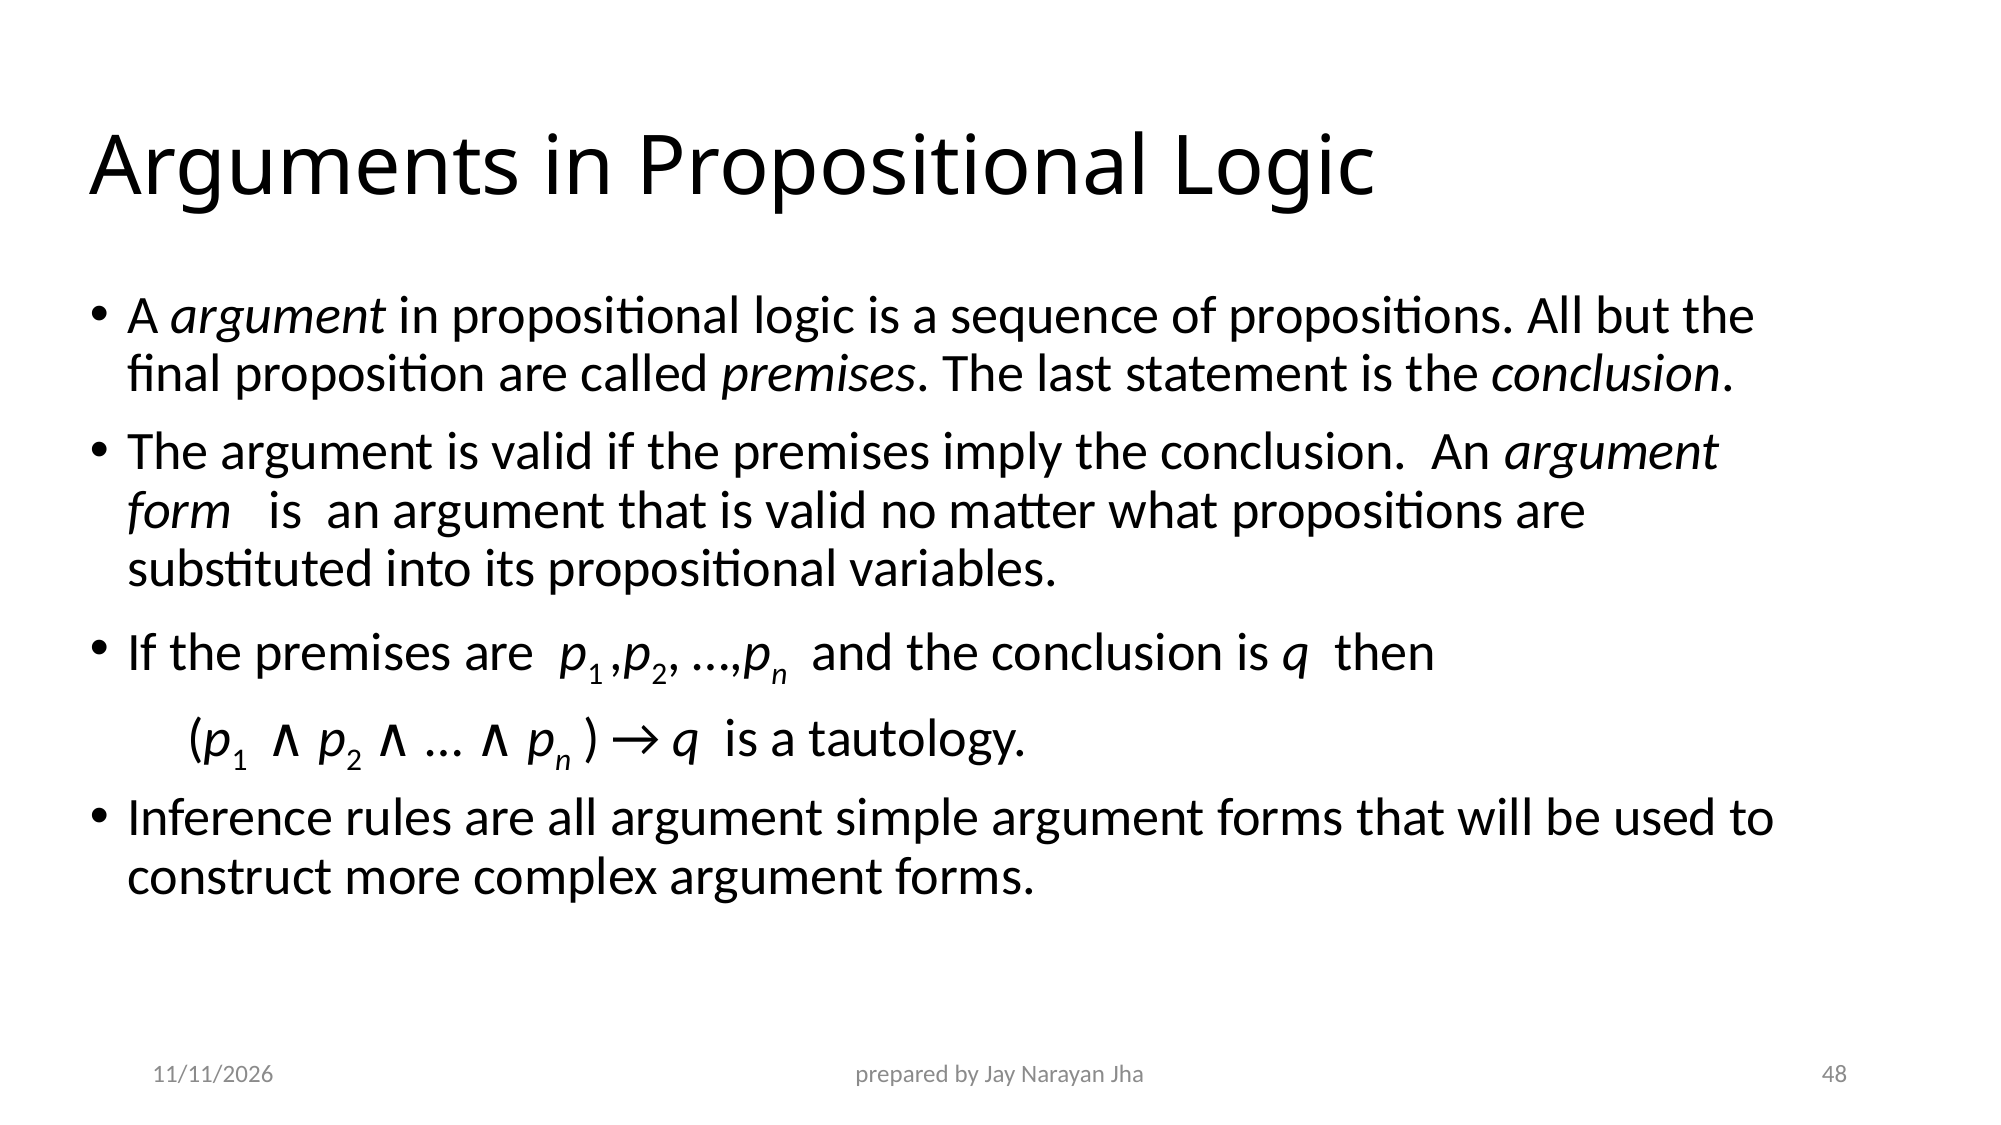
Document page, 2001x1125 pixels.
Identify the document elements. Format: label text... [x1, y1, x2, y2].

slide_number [137, 1042, 588, 1103]
slide_number 48 [1412, 1042, 1863, 1103]
text_box A argument in propositional logic is a sequence of propositions. All but the final proposition are called premises. The last statement is the conclusion. The argument is valid if the premises imply the conclusion. An argument form is an argument that is valid no matter what propositions are substituted into its propositional variables. If the premises are p1 ,p2, …,pn and the conclusion is q then (p1 ∧ p2 ∧ … ∧ pn ) → q is a tautology. Inference rules are all argument simple argument forms that will be used to construct more complex argument forms. [74, 279, 1824, 1000]
footer prepared by Jay Narayan Jha [662, 1042, 1338, 1103]
text_box Arguments in Propositional Logic [74, 115, 1425, 279]
